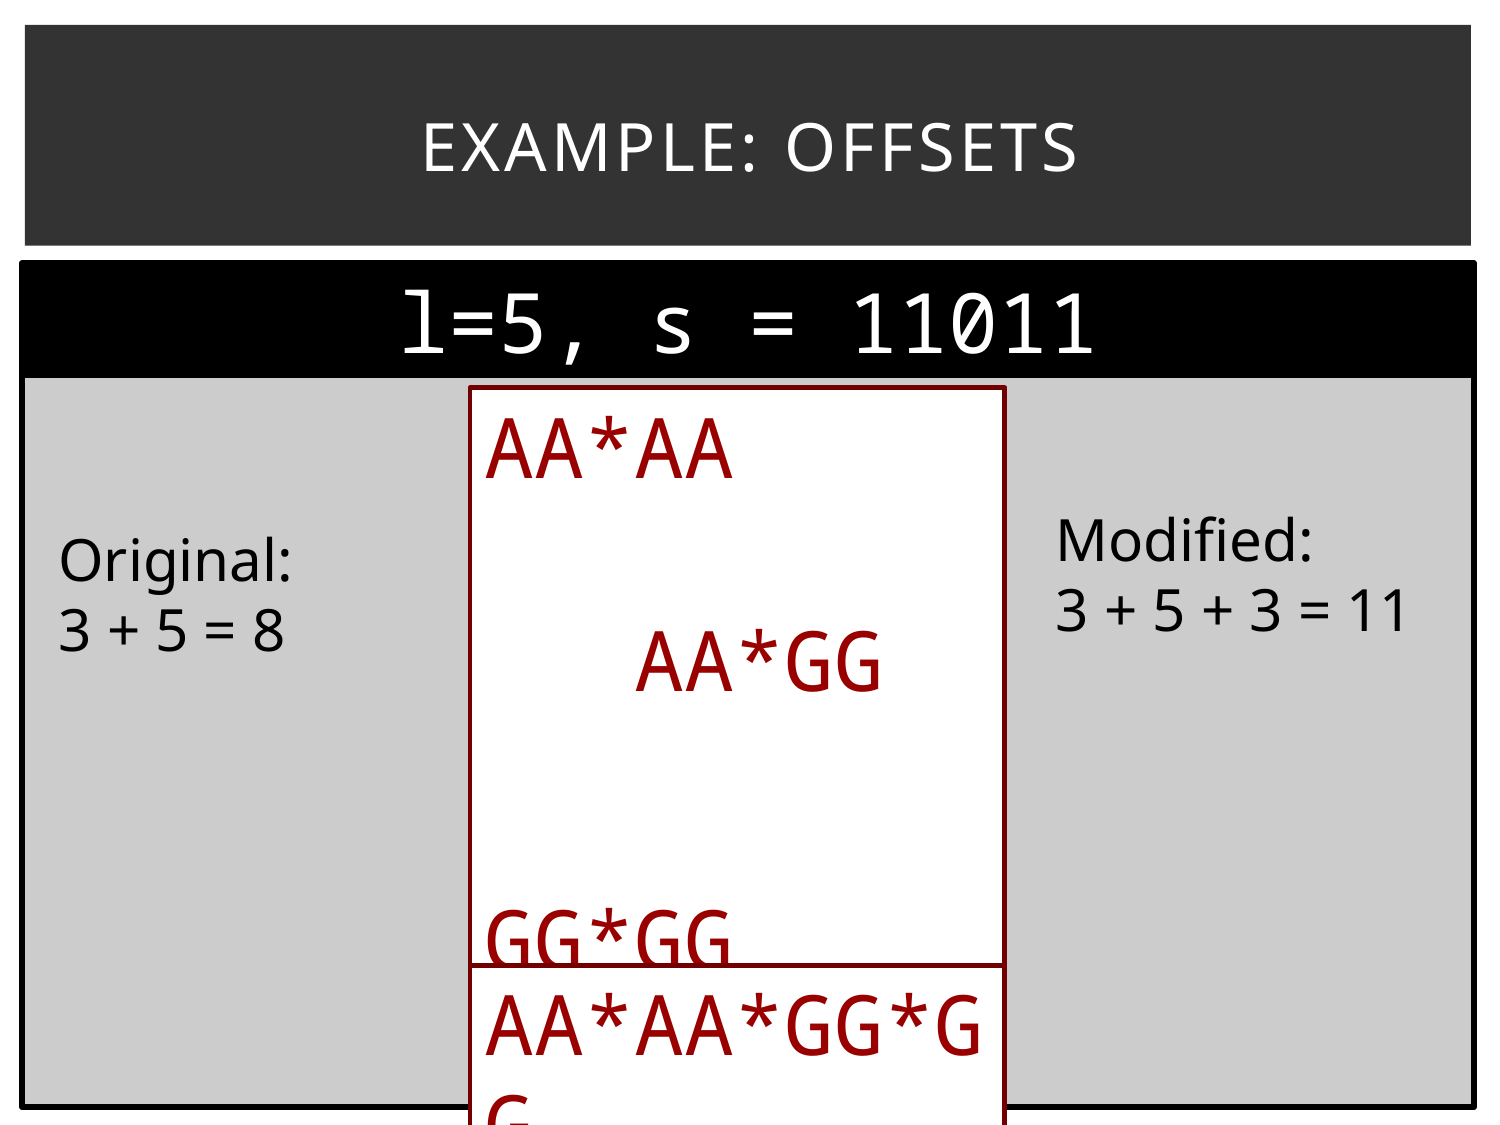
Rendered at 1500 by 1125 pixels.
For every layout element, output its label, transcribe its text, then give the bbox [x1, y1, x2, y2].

text_box AA*AA AA*GG GG*GG [468, 386, 1006, 964]
text_box AA*AA*GG*GG [468, 964, 1006, 1125]
text_box [21, 262, 1475, 1109]
text_box Modified: 3 + 5 + 3 = 11 [1041, 495, 1468, 651]
title ExamplE: Offsets [62, 58, 1438, 232]
text_box l=5, s = 11011 [22, 263, 1474, 378]
text_box Original: 3 + 5 = 8 [43, 515, 470, 670]
